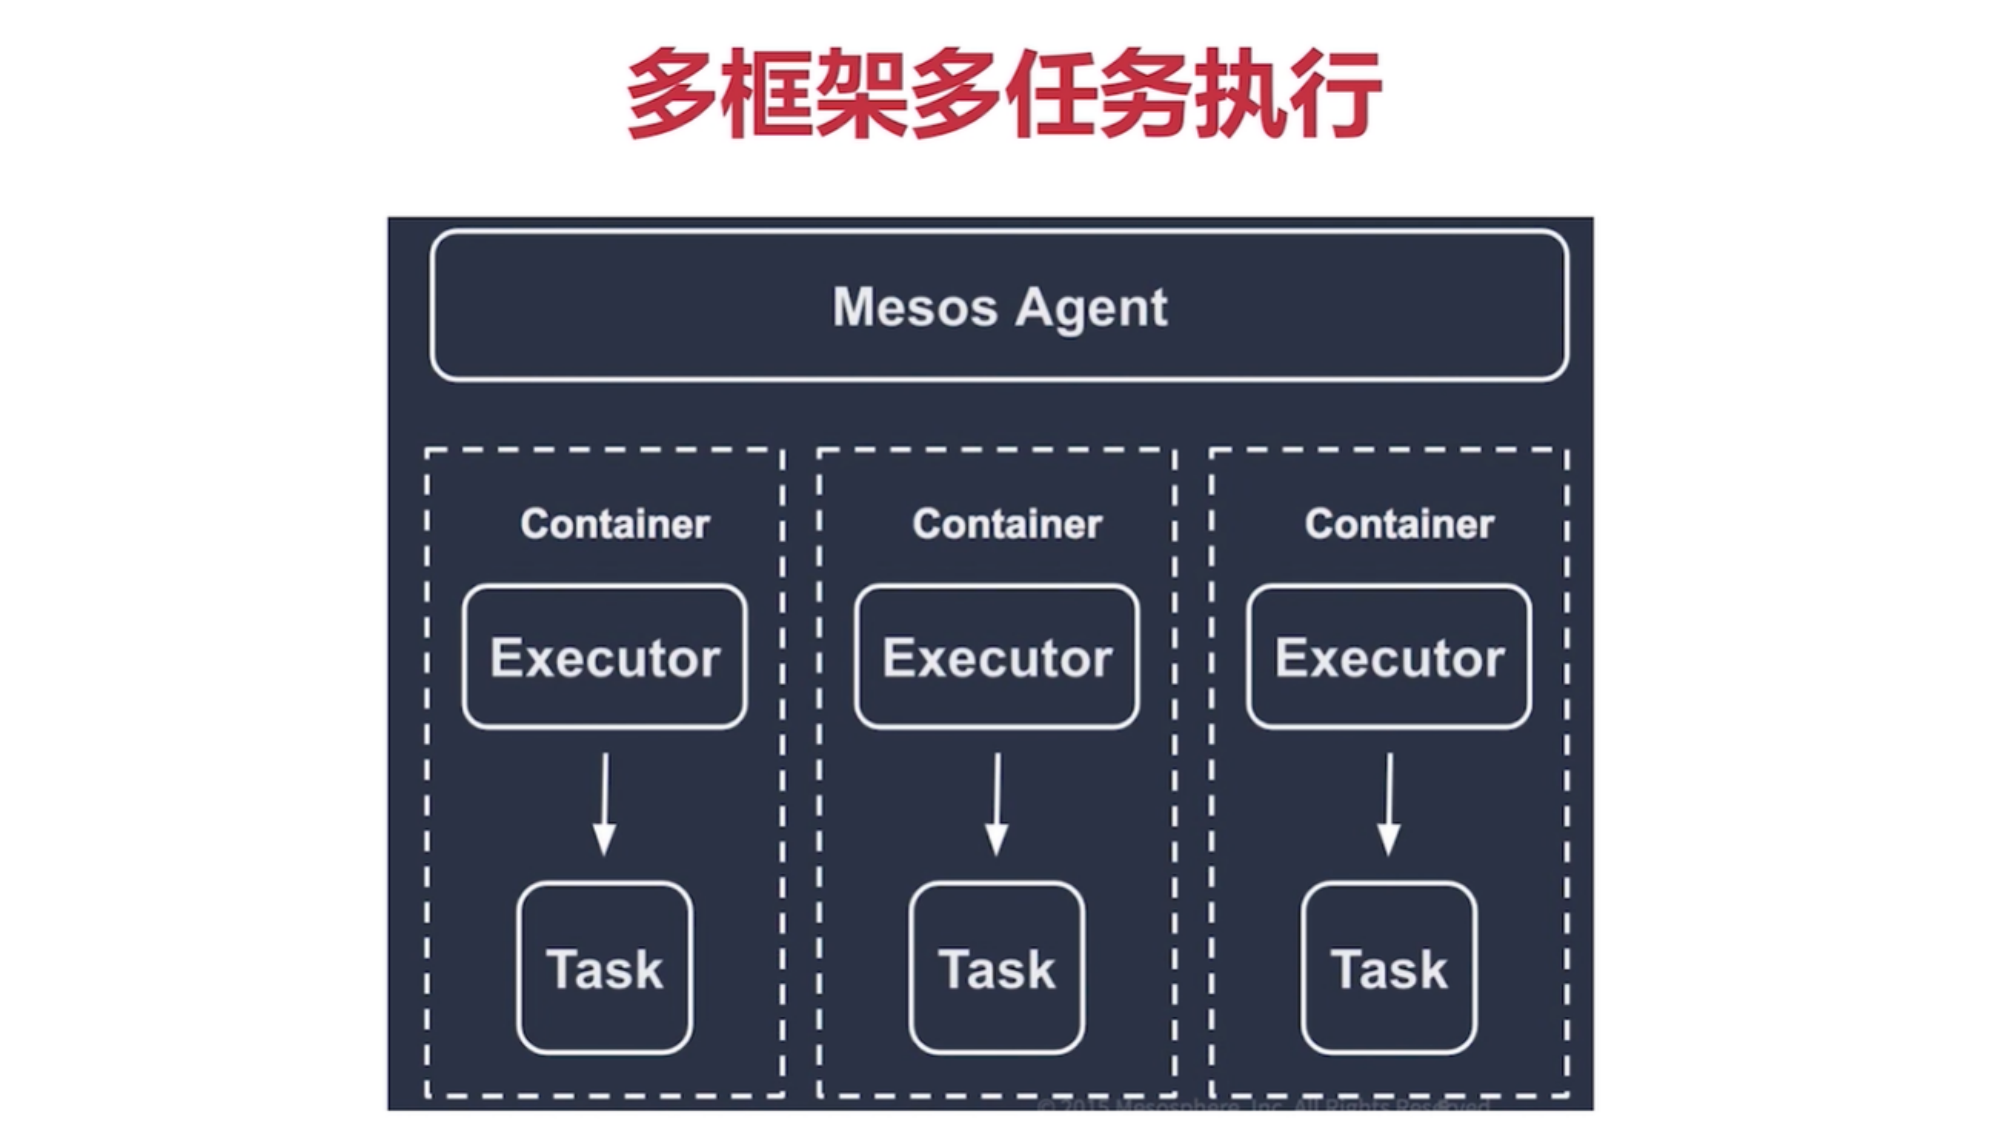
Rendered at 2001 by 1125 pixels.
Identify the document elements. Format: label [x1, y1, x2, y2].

picture [375, 0, 1625, 1125]
